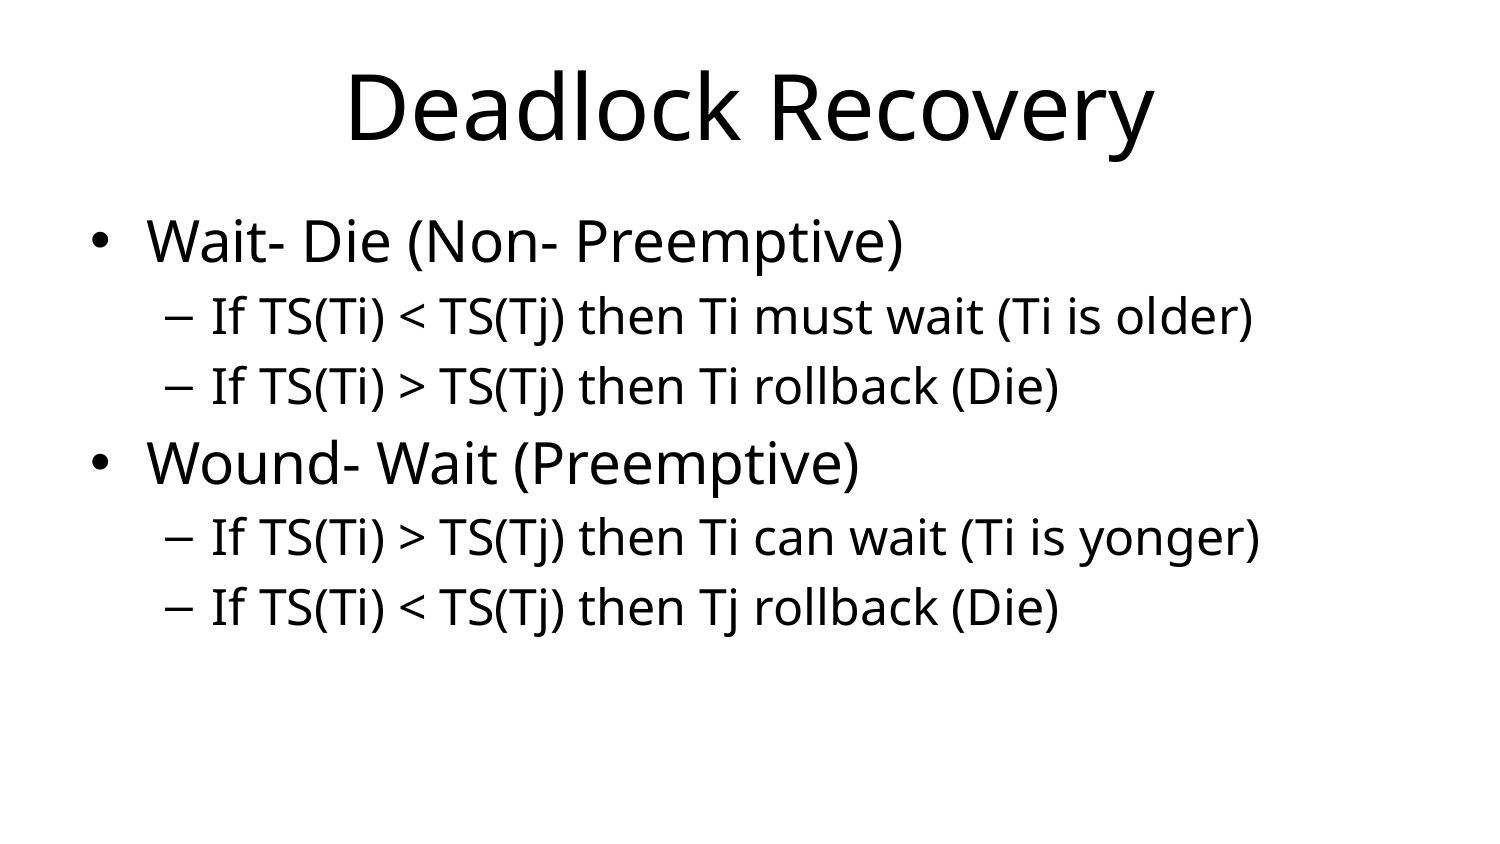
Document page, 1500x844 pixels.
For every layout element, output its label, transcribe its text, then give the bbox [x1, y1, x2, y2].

list Wait- Die (Non- Preemptive) If TS(Ti) < TS(Tj) then Ti must wait (Ti is older) If TS(Ti) > TS(Tj) then Ti rollback (Die) Wound- Wait (Preemptive) If TS(Ti) > TS(Tj) then Ti can wait (Ti is yonger) If TS(Ti) < TS(Tj) then Tj rollback (Die) [75, 196, 1425, 754]
title Deadlock Recovery [75, 33, 1425, 175]
